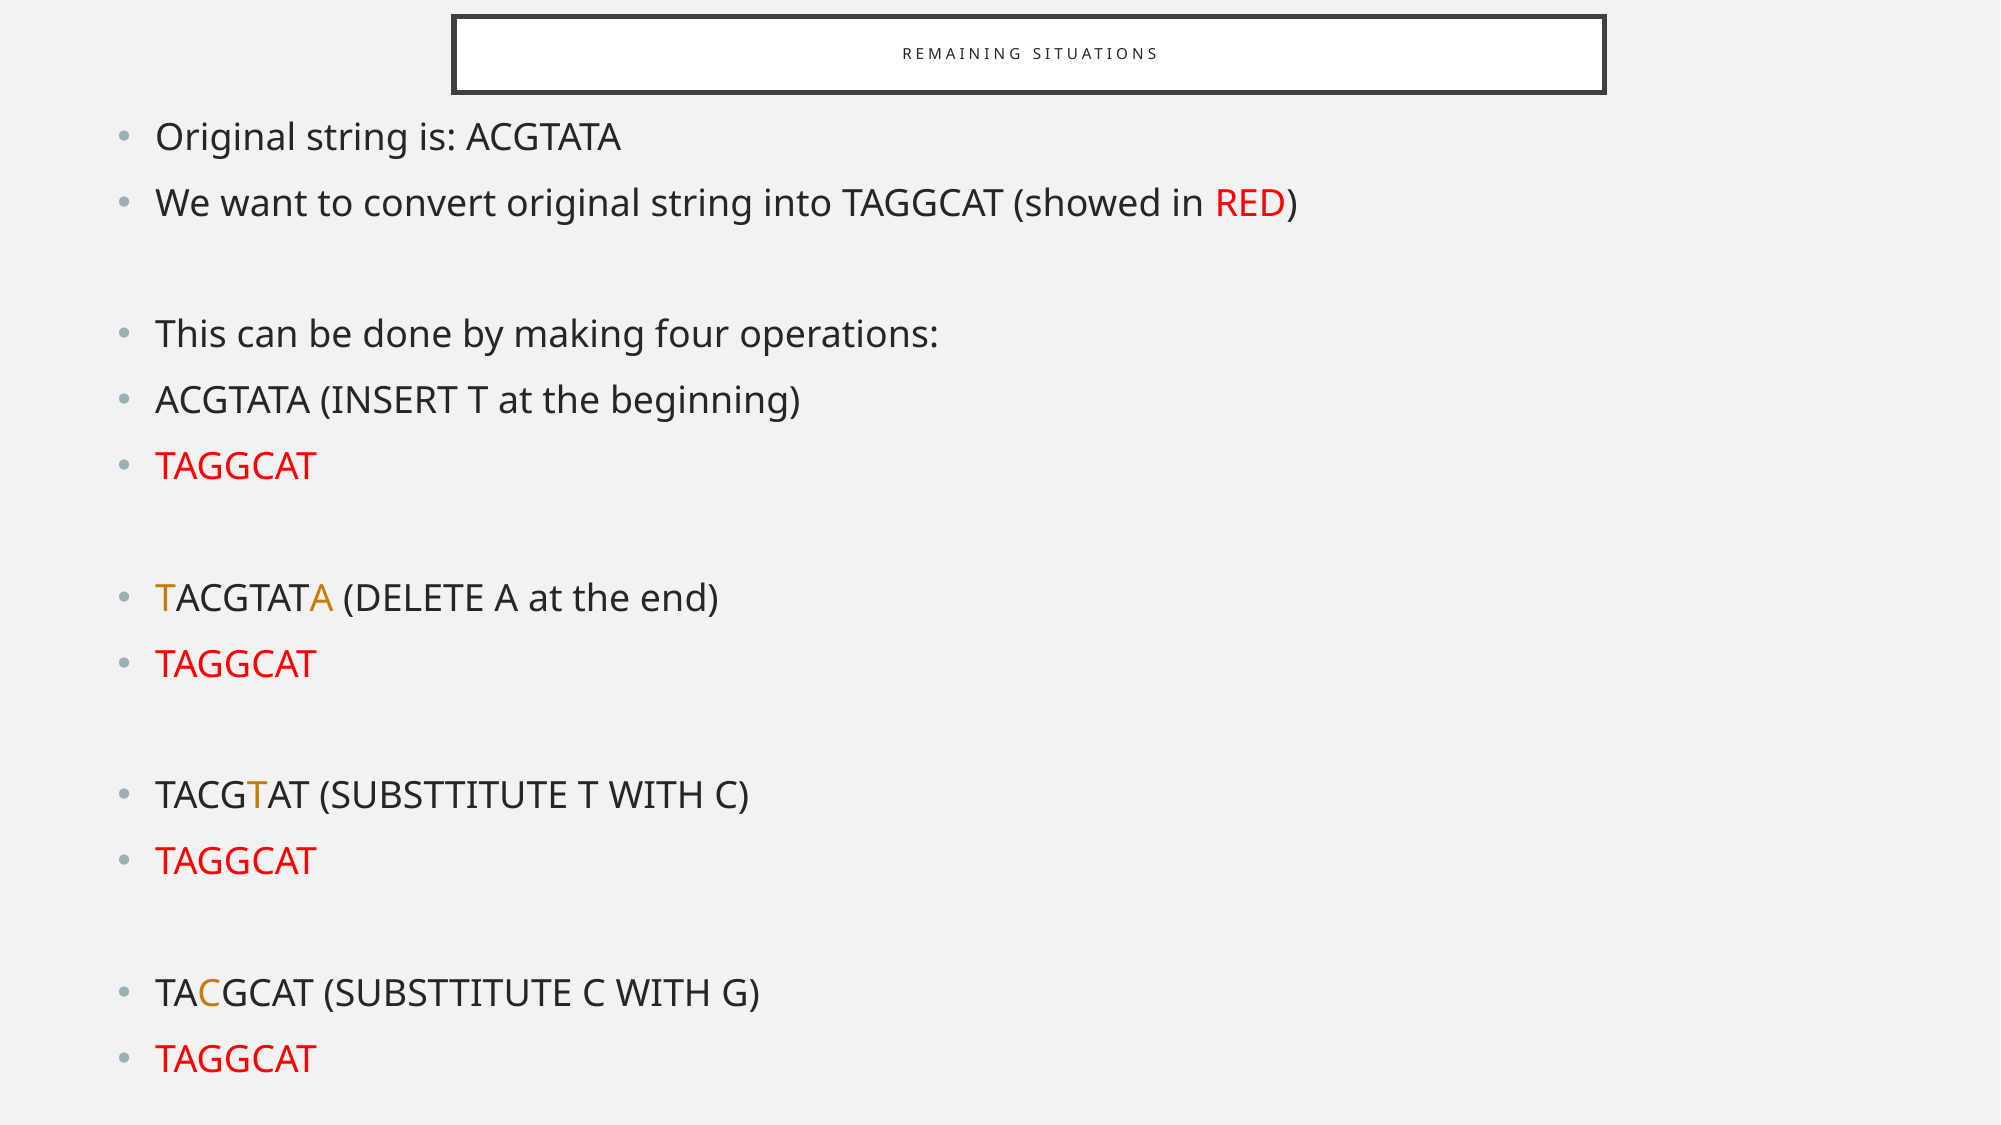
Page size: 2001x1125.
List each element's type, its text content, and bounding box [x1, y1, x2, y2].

list Original string is: ACGTATA We want to convert original string into TAGGCAT (showed in RED) This can be done by making four operations: ACGTATA (INSERT T at the beginning) TAGGCAT TACGTATA (DELETE A at the end) TAGGCAT TACGTAT (SUBSTTITUTE T WITH C) TAGGCAT TACGCAT (SUBSTTITUTE C WITH G) TAGGCAT [102, 105, 1782, 1125]
title Remaınıng sıtuatIons [451, 14, 1607, 95]
